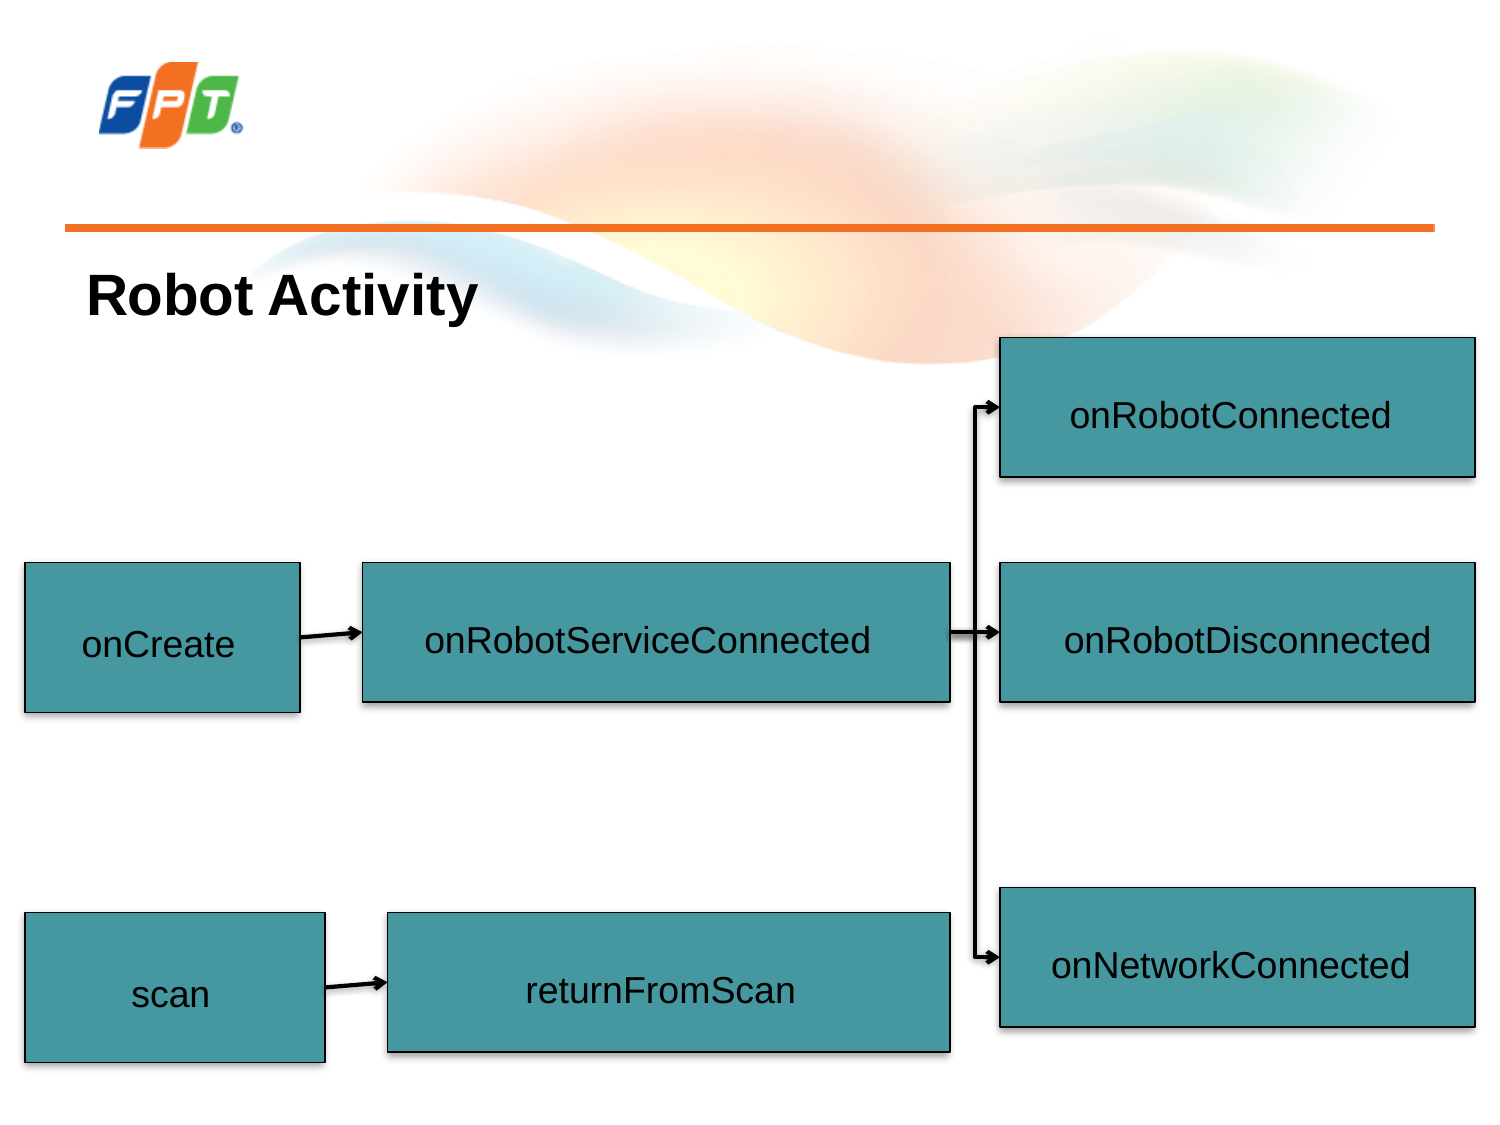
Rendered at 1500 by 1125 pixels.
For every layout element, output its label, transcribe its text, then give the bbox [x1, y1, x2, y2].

text_box Robot Activity [71, 249, 1450, 335]
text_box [999, 887, 1476, 1028]
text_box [999, 562, 1476, 703]
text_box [324, 981, 388, 988]
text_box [999, 337, 1476, 478]
picture [1001, 478, 1397, 486]
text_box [299, 631, 363, 638]
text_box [949, 632, 1001, 958]
picture [225, 335, 1397, 486]
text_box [949, 406, 1001, 630]
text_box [24, 912, 326, 1063]
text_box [387, 912, 951, 1053]
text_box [24, 562, 301, 713]
picture [65, 0, 1435, 249]
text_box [362, 562, 944, 751]
